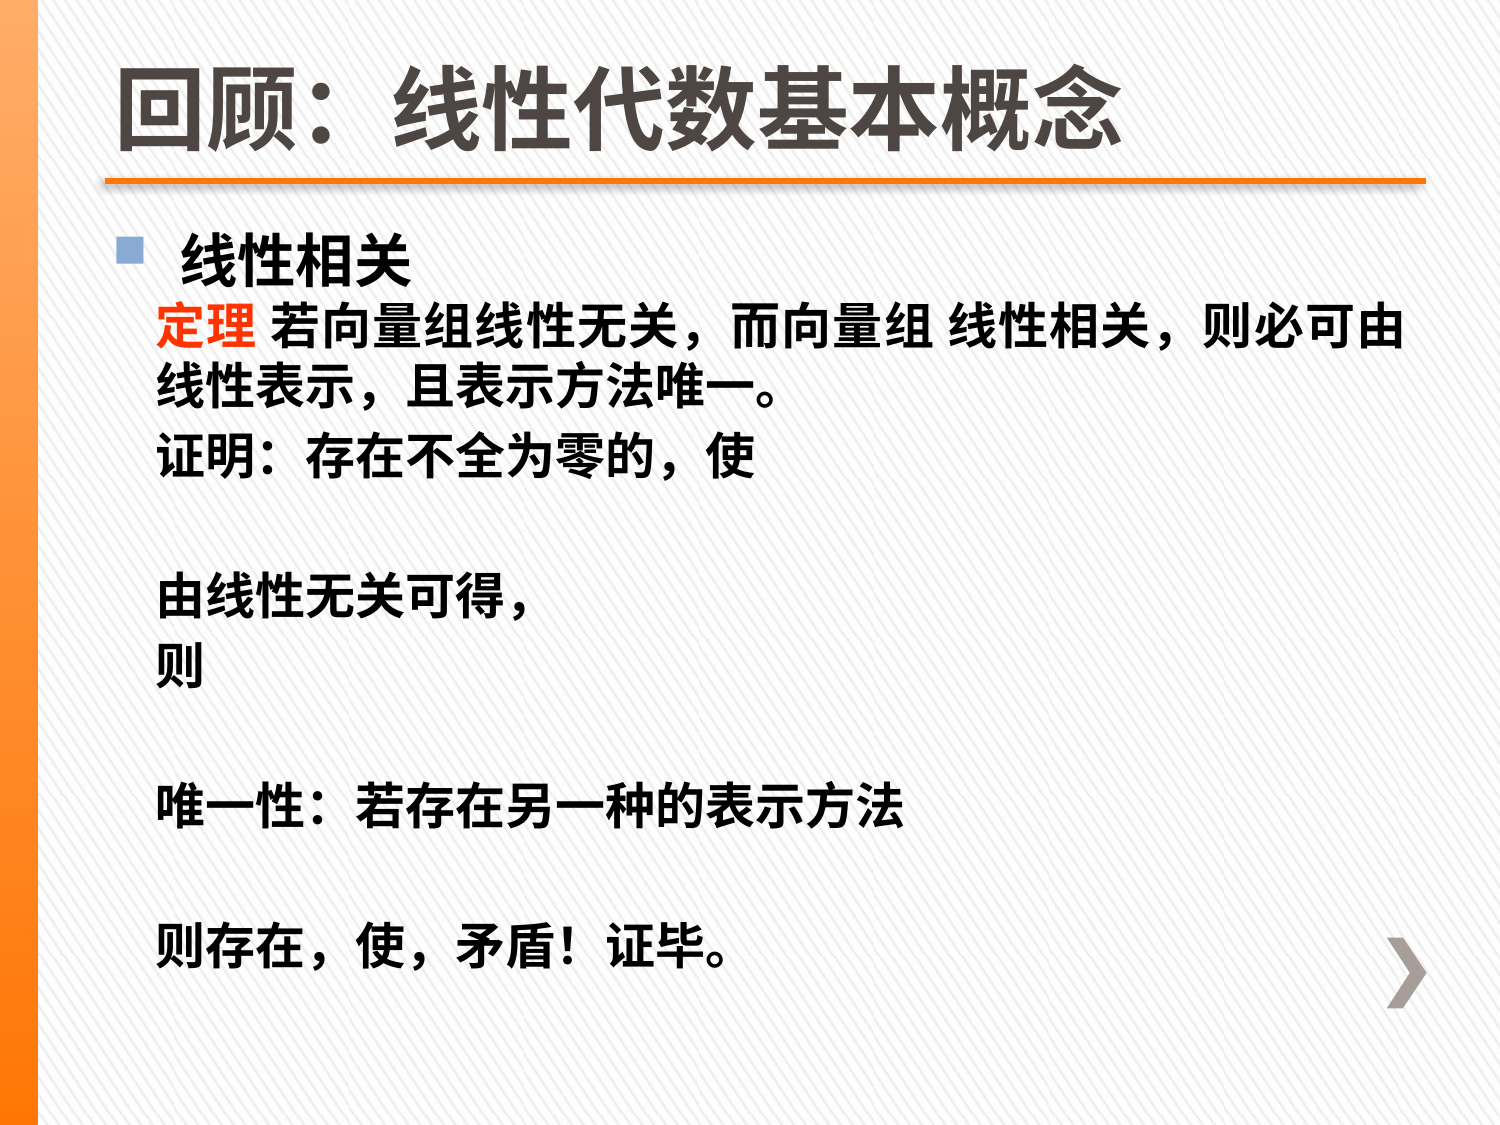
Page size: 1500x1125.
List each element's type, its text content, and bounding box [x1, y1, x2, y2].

title 第三章 树 [0, 281, 37, 285]
text_box 线性相关 [97, 204, 1419, 304]
title 回顾：线性代数基本概念 [99, 0, 1422, 170]
